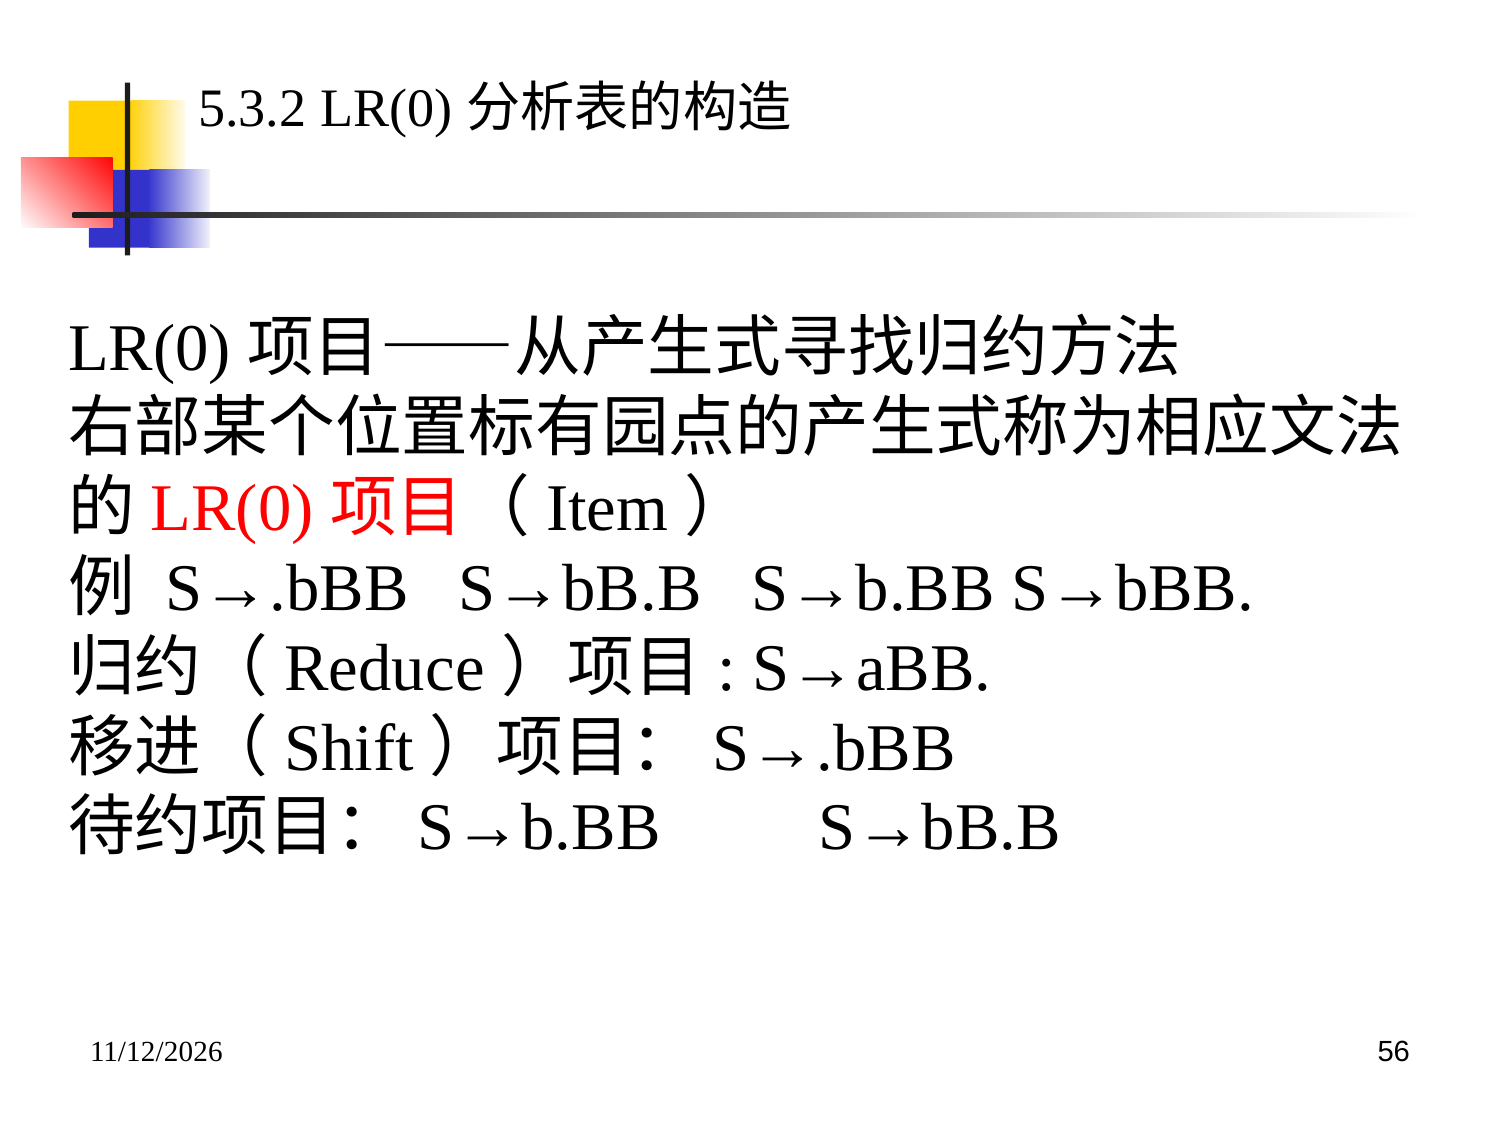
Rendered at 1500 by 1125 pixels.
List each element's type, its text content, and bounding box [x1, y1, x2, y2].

list LR(0)项目——从产生式寻找归约方法 右部某个位置标有园点的产生式称为相应文法的LR(0)项目（Item） 例 S→.bBB S→bB.B S→b.BB S→bBB. 归约（Reduce）项目: S→aBB. 移进（Shift）项目：S→.bBB 待约项目：S→b.BB S→bB.B [52, 295, 1470, 988]
slide_number 56 [1074, 1024, 1426, 1103]
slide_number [74, 1024, 426, 1103]
title 5.3.2 LR(0)分析表的构造 [182, 42, 1462, 168]
